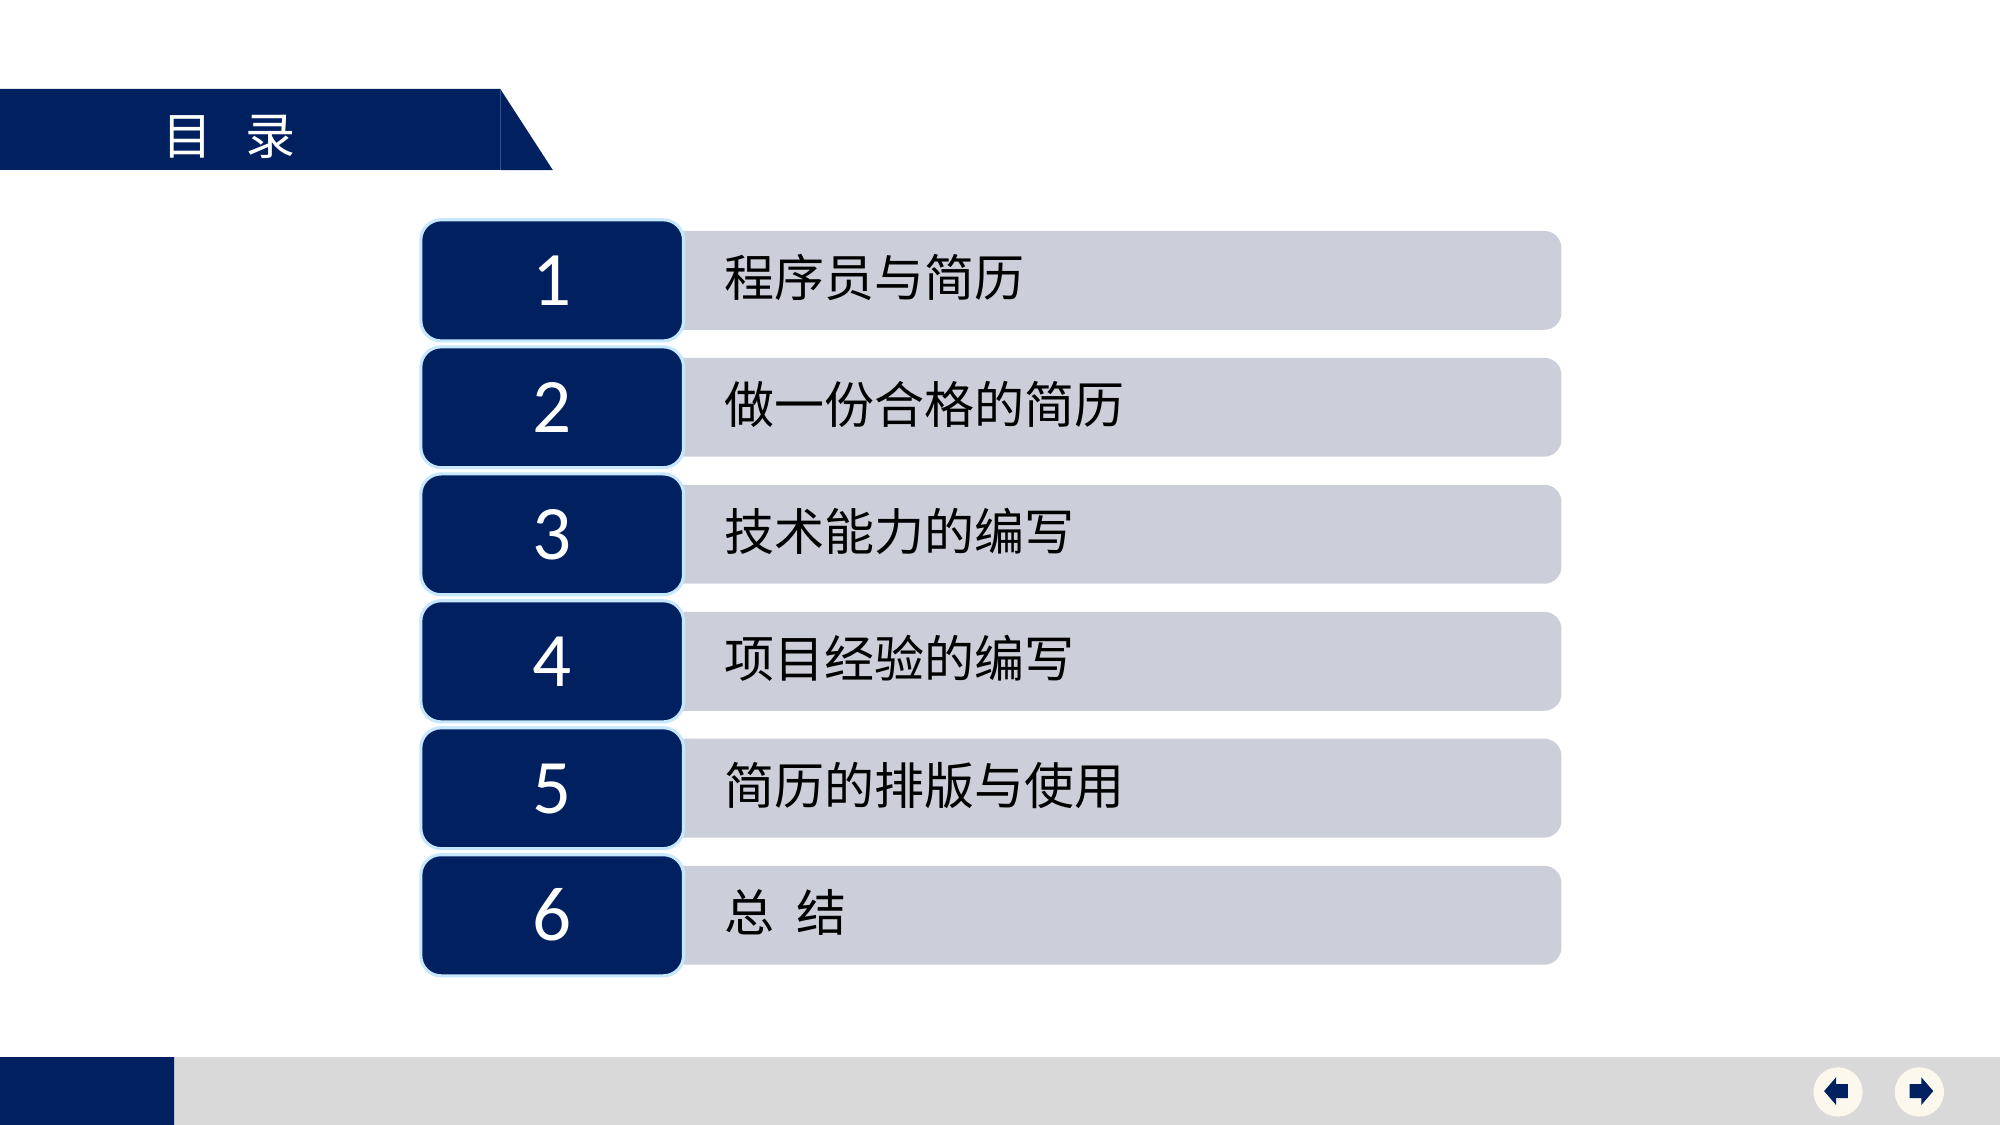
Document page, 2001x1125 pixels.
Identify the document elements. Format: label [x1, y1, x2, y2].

text_box [420, 854, 1561, 976]
text_box [420, 219, 1561, 341]
text_box [0, 88, 553, 173]
text_box [420, 727, 1561, 849]
text_box [1894, 1067, 1944, 1117]
text_box [420, 346, 1561, 468]
text_box [1813, 1067, 1863, 1117]
text_box [420, 473, 1561, 595]
text_box [420, 600, 1561, 722]
